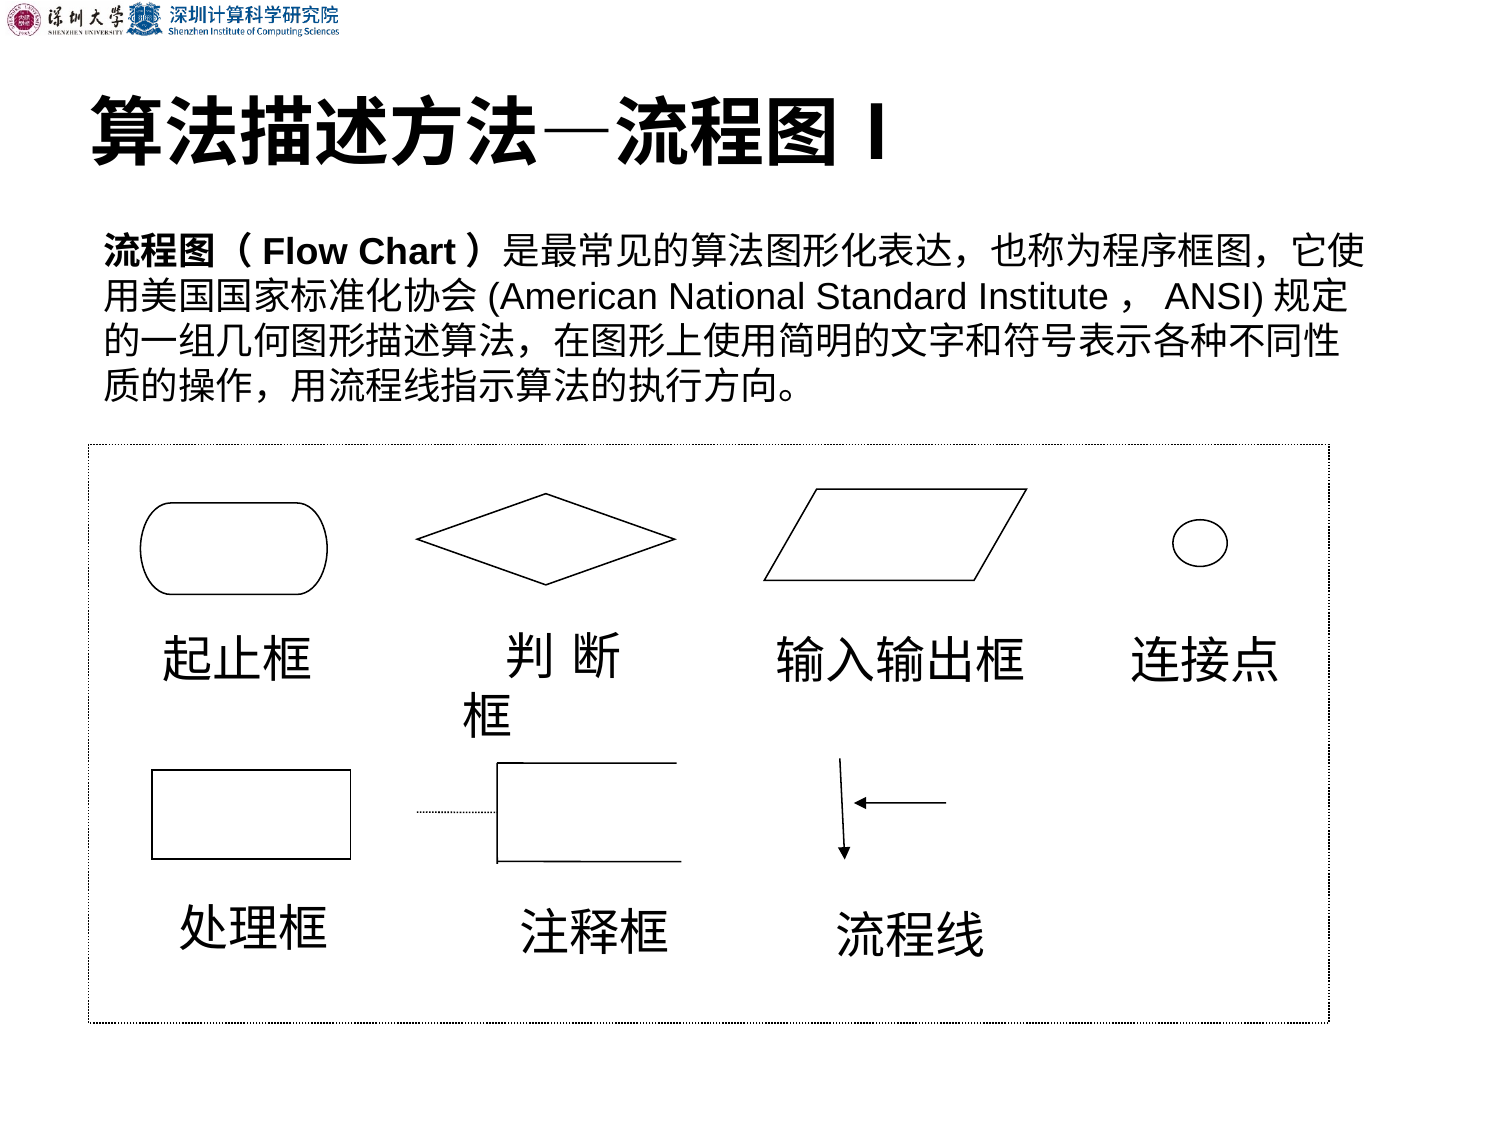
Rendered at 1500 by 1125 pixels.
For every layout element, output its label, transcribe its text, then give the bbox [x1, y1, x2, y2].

picture [5, 1, 124, 36]
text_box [88, 444, 1330, 1024]
text_box 算法描述方法—流程图Ⅰ [74, 53, 1425, 206]
text_box 流程图（Flow Chart）是最常见的算法图形化表达，也称为程序框图，它使用美国国家标准化协会(American National Standard Institute，ANSI)规定的一组几何图形描述算法，在图形上使用简明的文字和符号表示各种不同性质的操作，用流程线指示算法的执行方向。 [88, 219, 1388, 415]
picture [125, 1, 340, 37]
